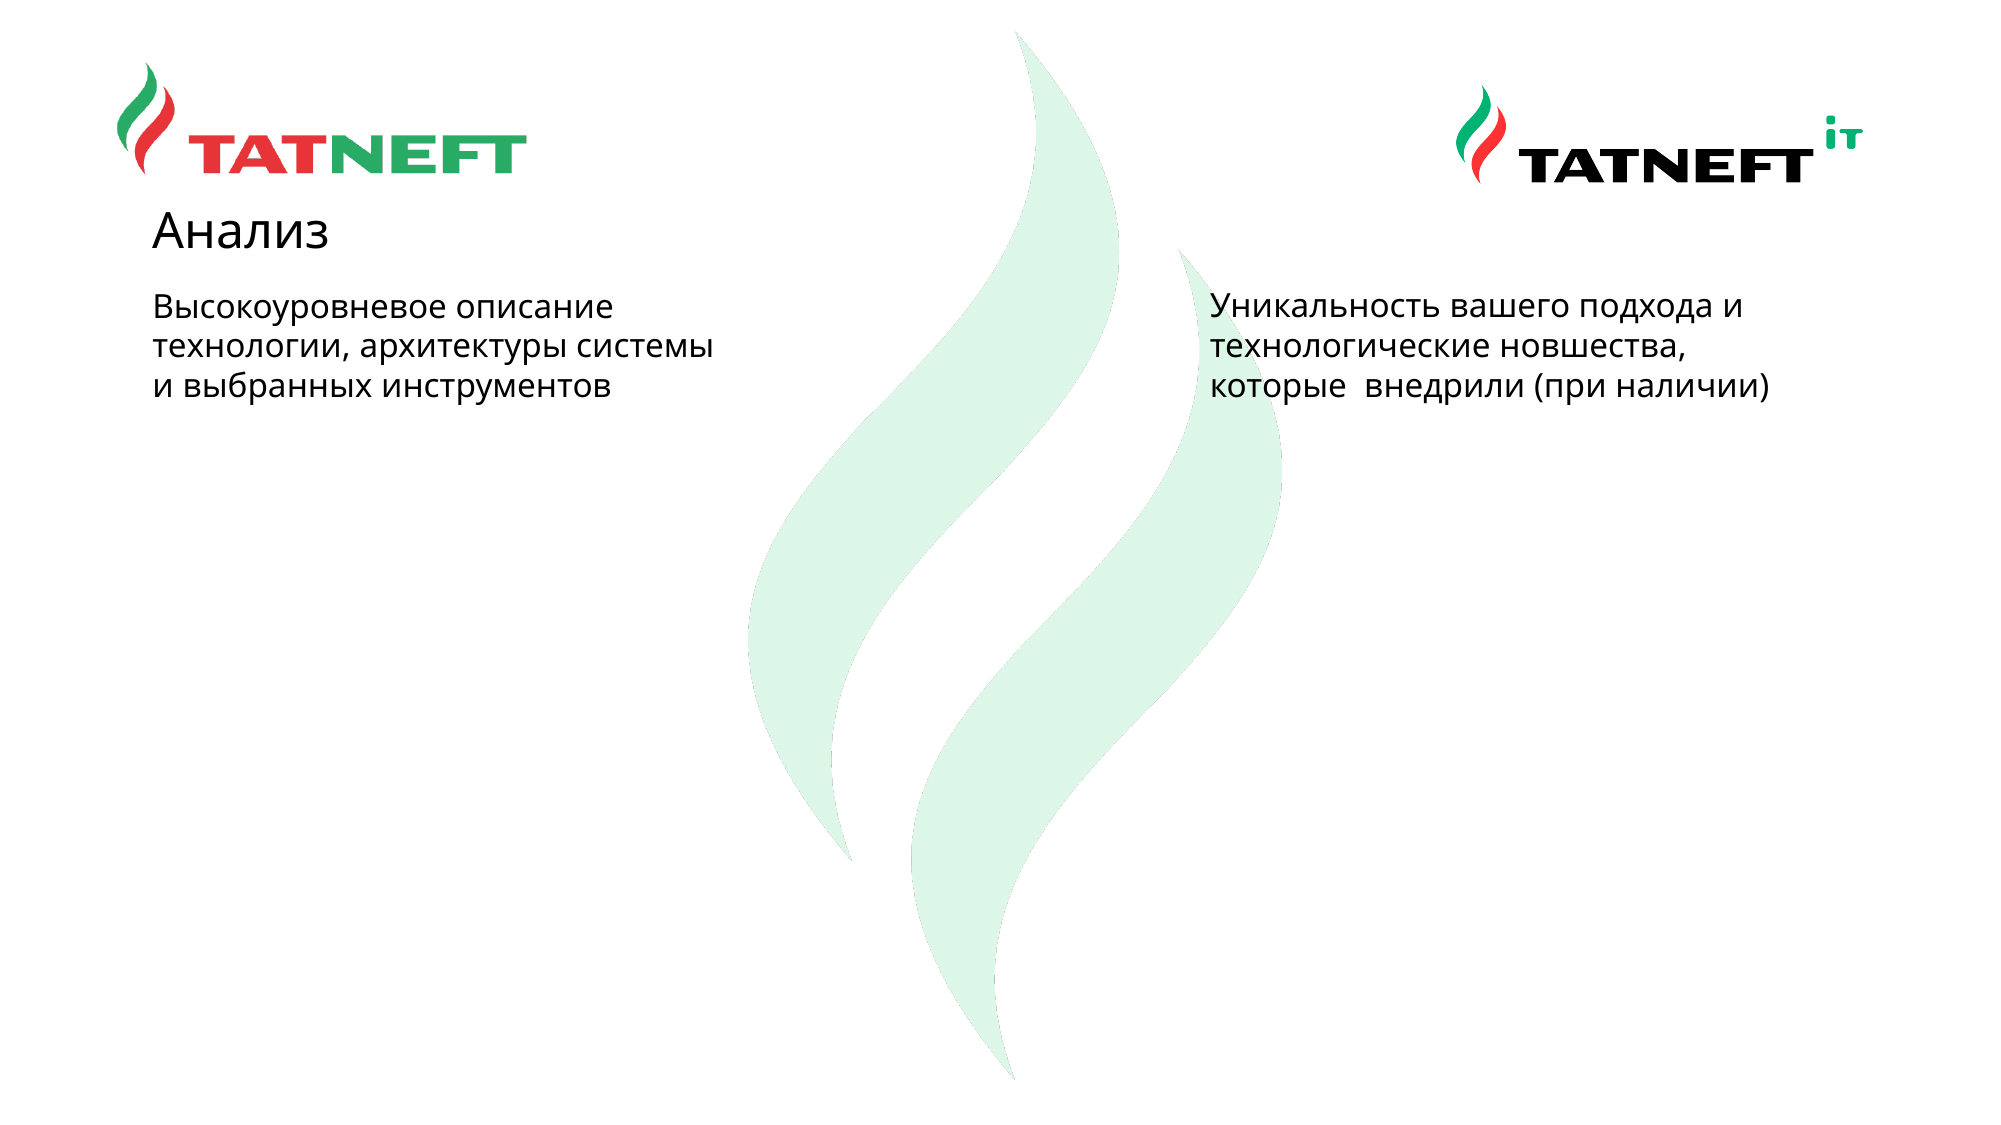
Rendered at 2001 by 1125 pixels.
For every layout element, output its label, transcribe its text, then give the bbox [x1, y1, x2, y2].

text_box Уникальность вашего подхода и технологические новшества, которые внедрили (при наличии) [1194, 277, 1810, 538]
picture [1456, 84, 1863, 185]
text_box Высокоуровневое описание технологии, архитектуры системы и выбранных инструментов [137, 277, 753, 538]
picture [748, 31, 1282, 1080]
picture [116, 62, 527, 175]
text_box Анализ [137, 184, 395, 267]
